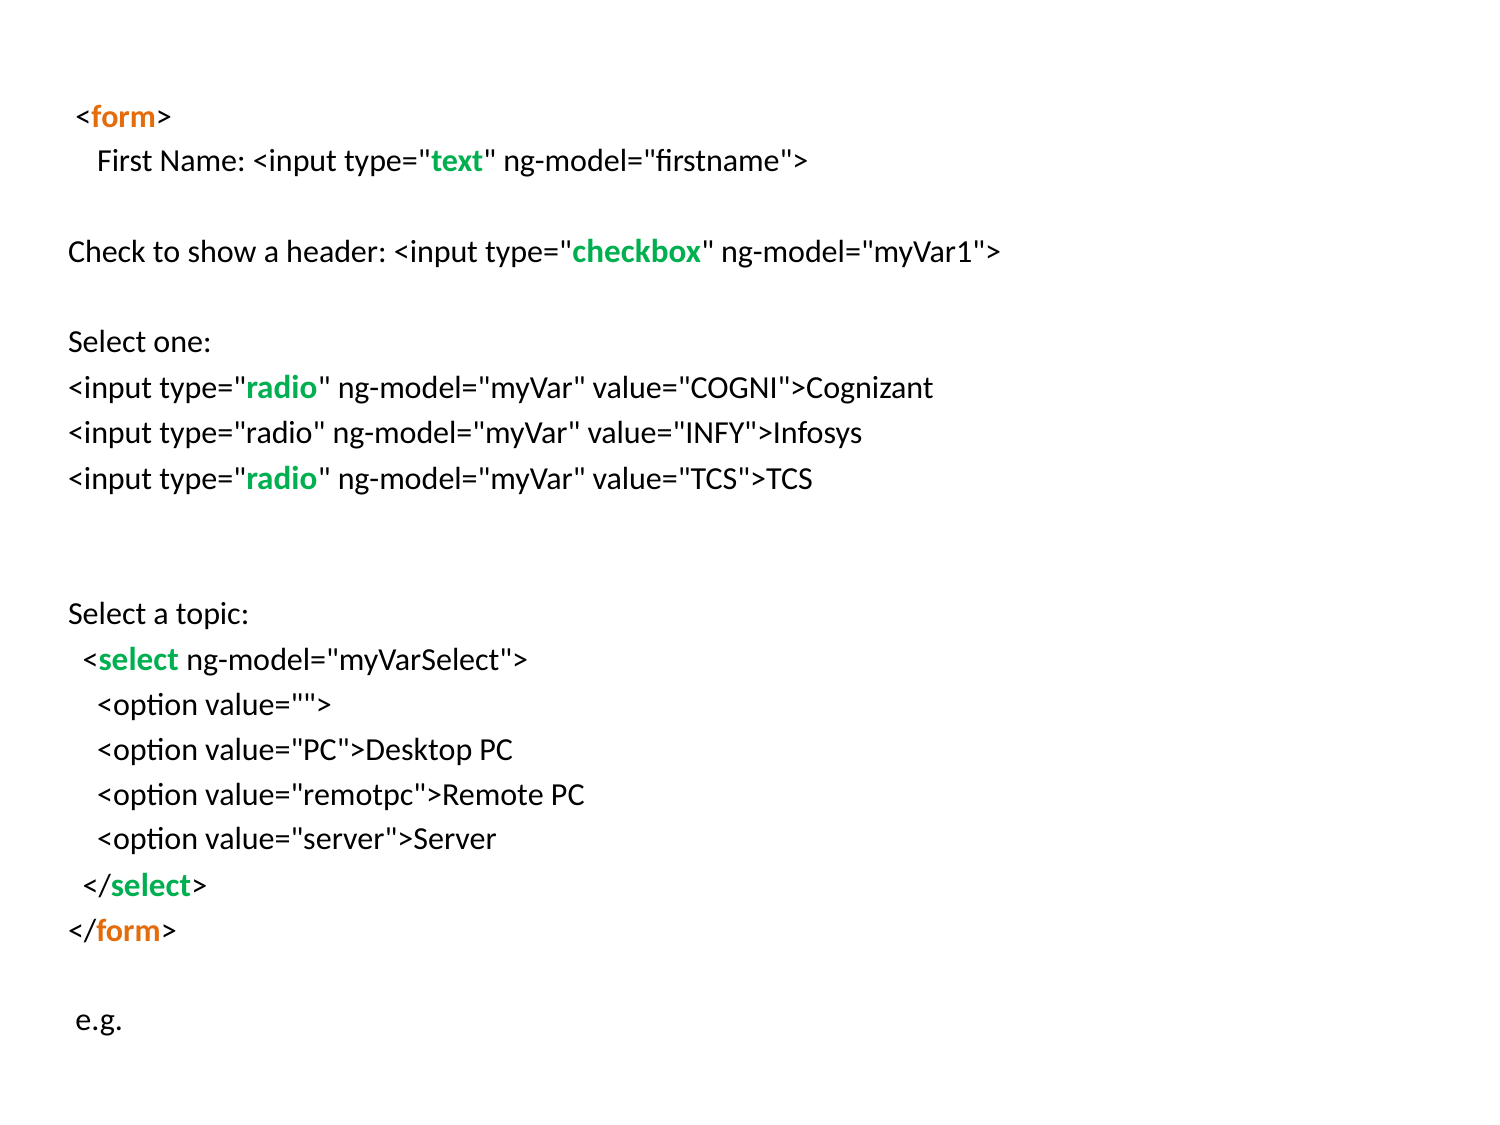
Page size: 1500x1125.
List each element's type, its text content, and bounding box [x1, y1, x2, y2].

list <form> First Name: <input type="text" ng-model="firstname"> Check to show a header: <input type="checkbox" ng-model="myVar1"> Select one: <input type="radio" ng-model="myVar" value="COGNI">Cognizant <input type="radio" ng-model="myVar" value="INFY">Infosys <input type="radio" ng-model="myVar" value="TCS">TCS Select a topic: <select ng-model="myVarSelect"> <option value=""> <option value="PC">Desktop PC <option value="remotpc">Remote PC <option value="server">Server </select> </form> e.g. [53, 42, 1459, 1047]
